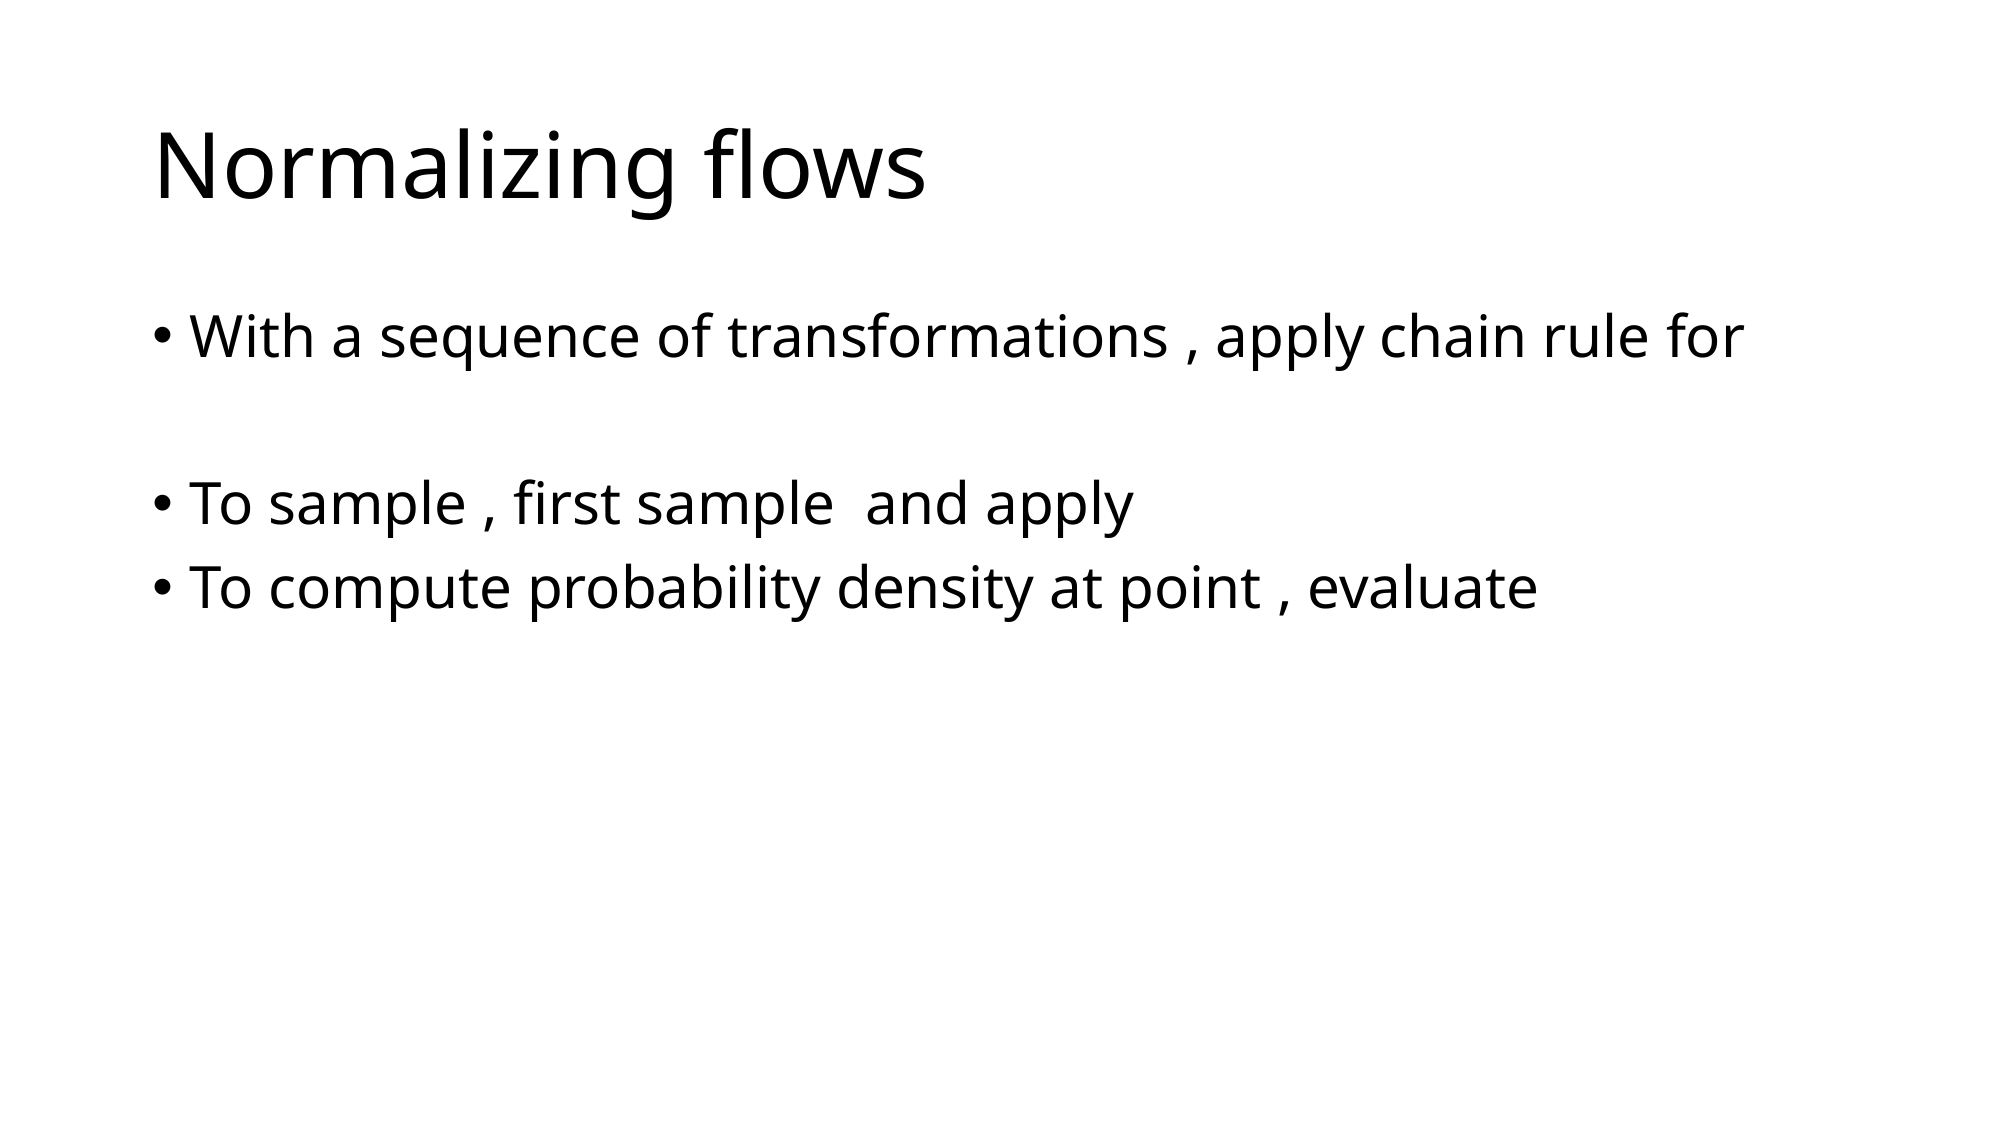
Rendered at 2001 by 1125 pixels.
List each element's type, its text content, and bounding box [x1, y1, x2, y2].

title Normalizing flows [137, 59, 1863, 278]
